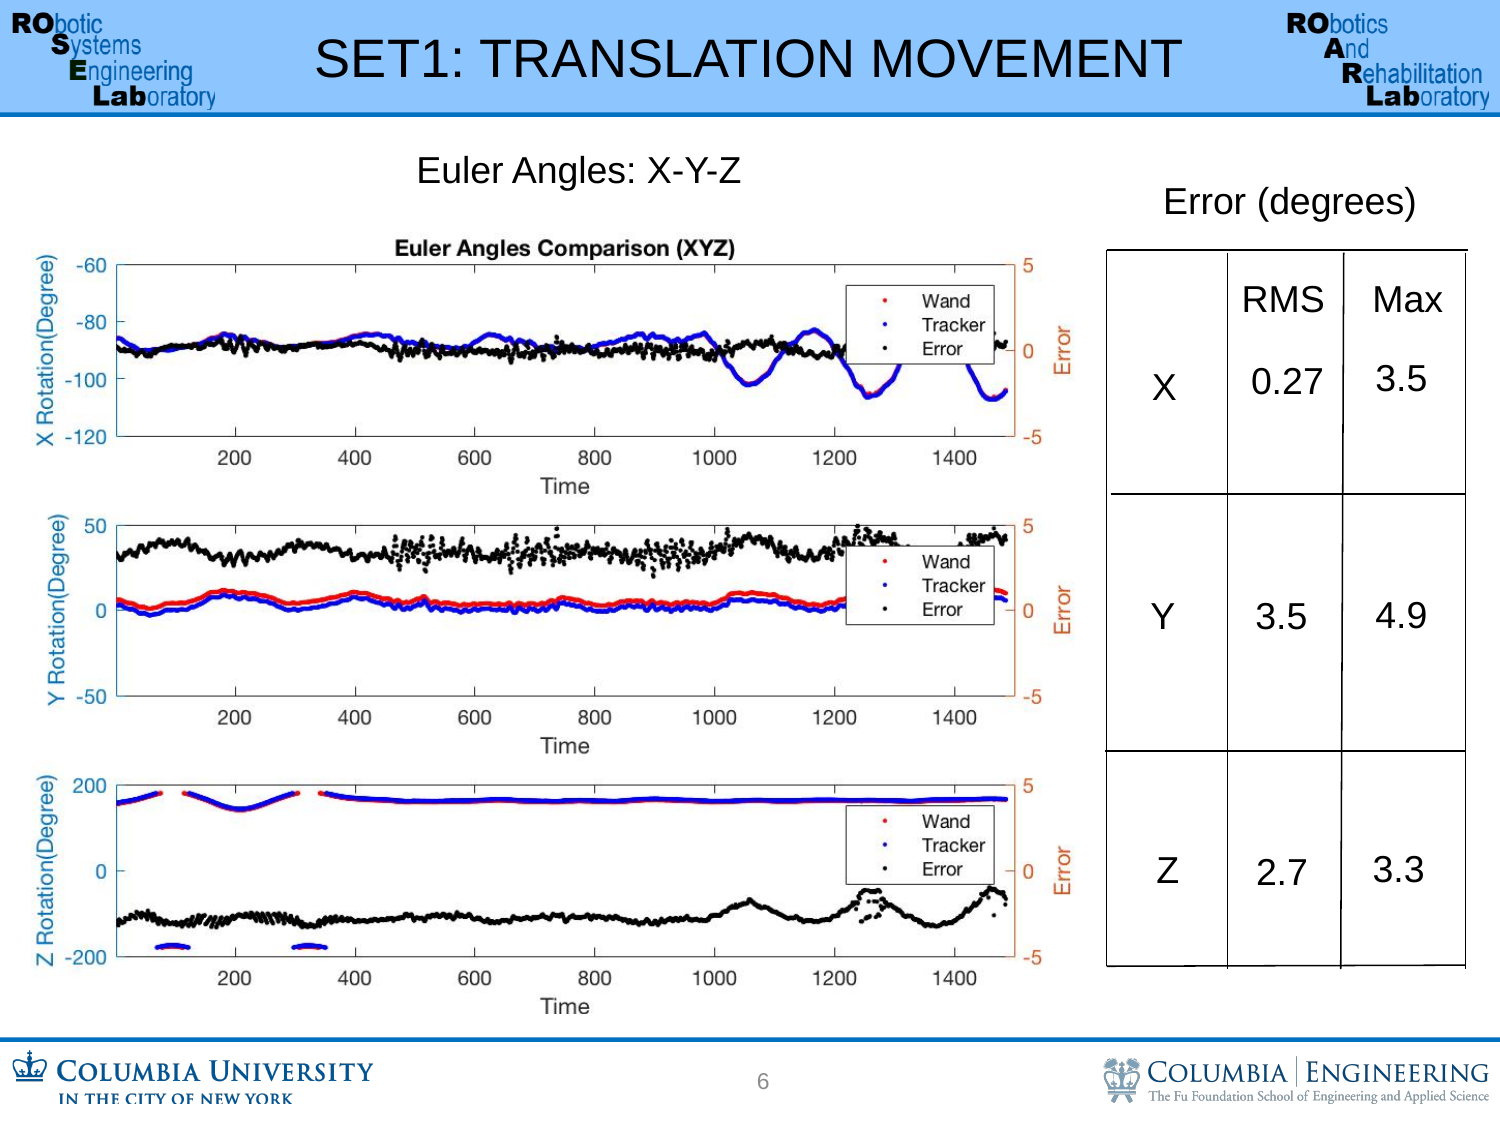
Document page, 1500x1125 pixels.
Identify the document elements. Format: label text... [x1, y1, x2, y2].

text_box 3.5 [1360, 346, 1443, 407]
text_box 3.3 [1357, 837, 1440, 898]
text_box Y [1135, 584, 1189, 645]
text_box 3.5 [1240, 584, 1323, 645]
text_box X [1137, 355, 1193, 416]
picture [11, 224, 1078, 1014]
text_box Z [1141, 839, 1197, 899]
text_box Max [1357, 268, 1459, 328]
slide_number 6 [715, 1050, 785, 1110]
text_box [1340, 259, 1344, 963]
text_box 0.27 [1236, 349, 1335, 410]
text_box 4.9 [1360, 583, 1443, 644]
text_box 2.7 [1241, 840, 1323, 901]
title Set1: Translation Movement [212, 0, 1288, 113]
text_box RMS [1232, 267, 1335, 328]
text_box Euler Angles: X-Y-Z [401, 138, 757, 199]
text_box Error (degrees) [1148, 169, 1432, 230]
